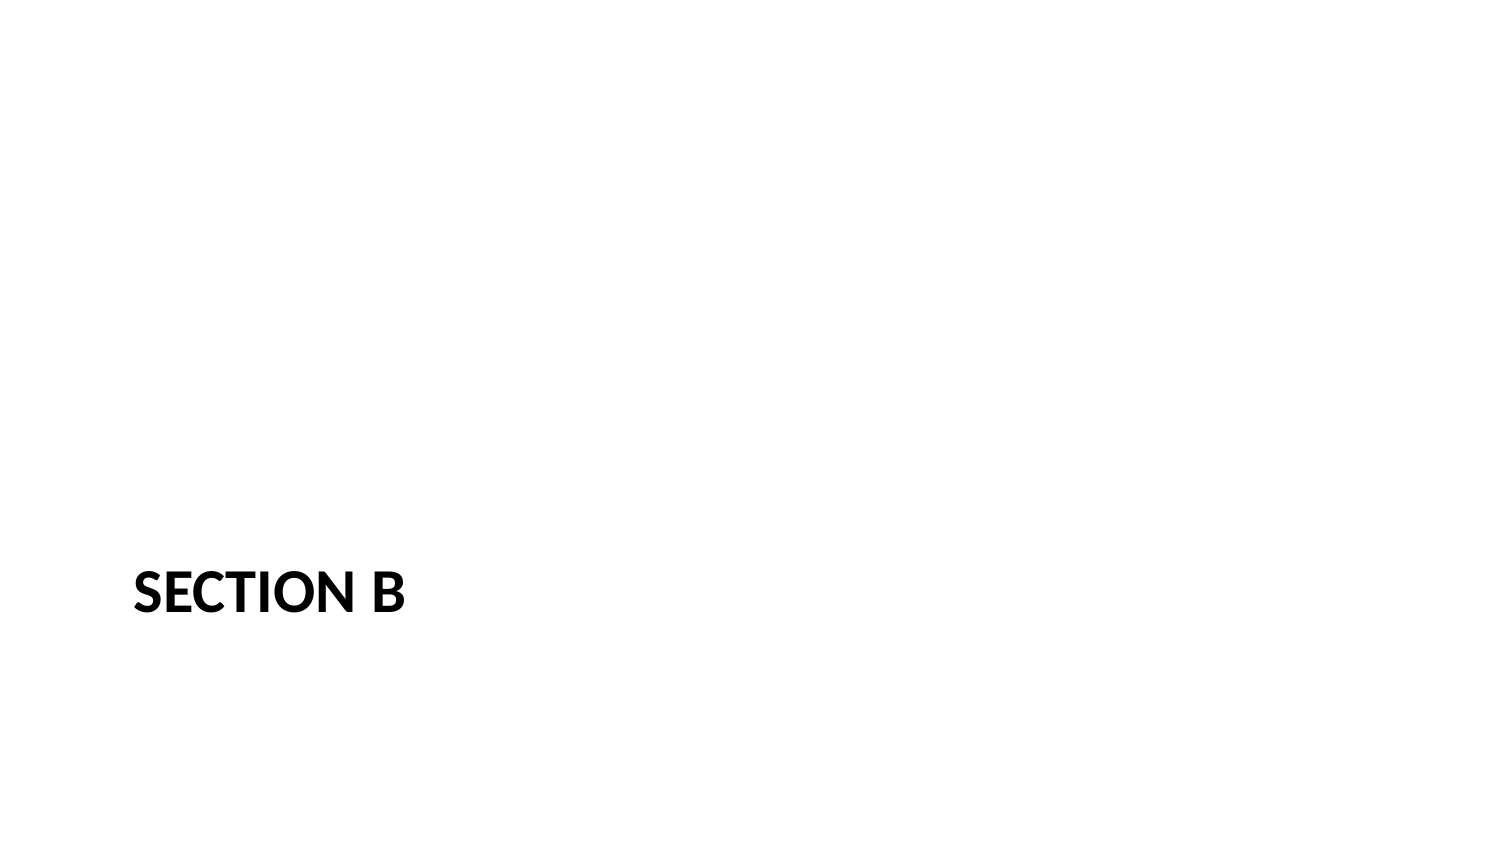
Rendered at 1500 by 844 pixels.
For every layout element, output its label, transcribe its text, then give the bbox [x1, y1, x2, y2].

title Section B [118, 542, 1394, 710]
